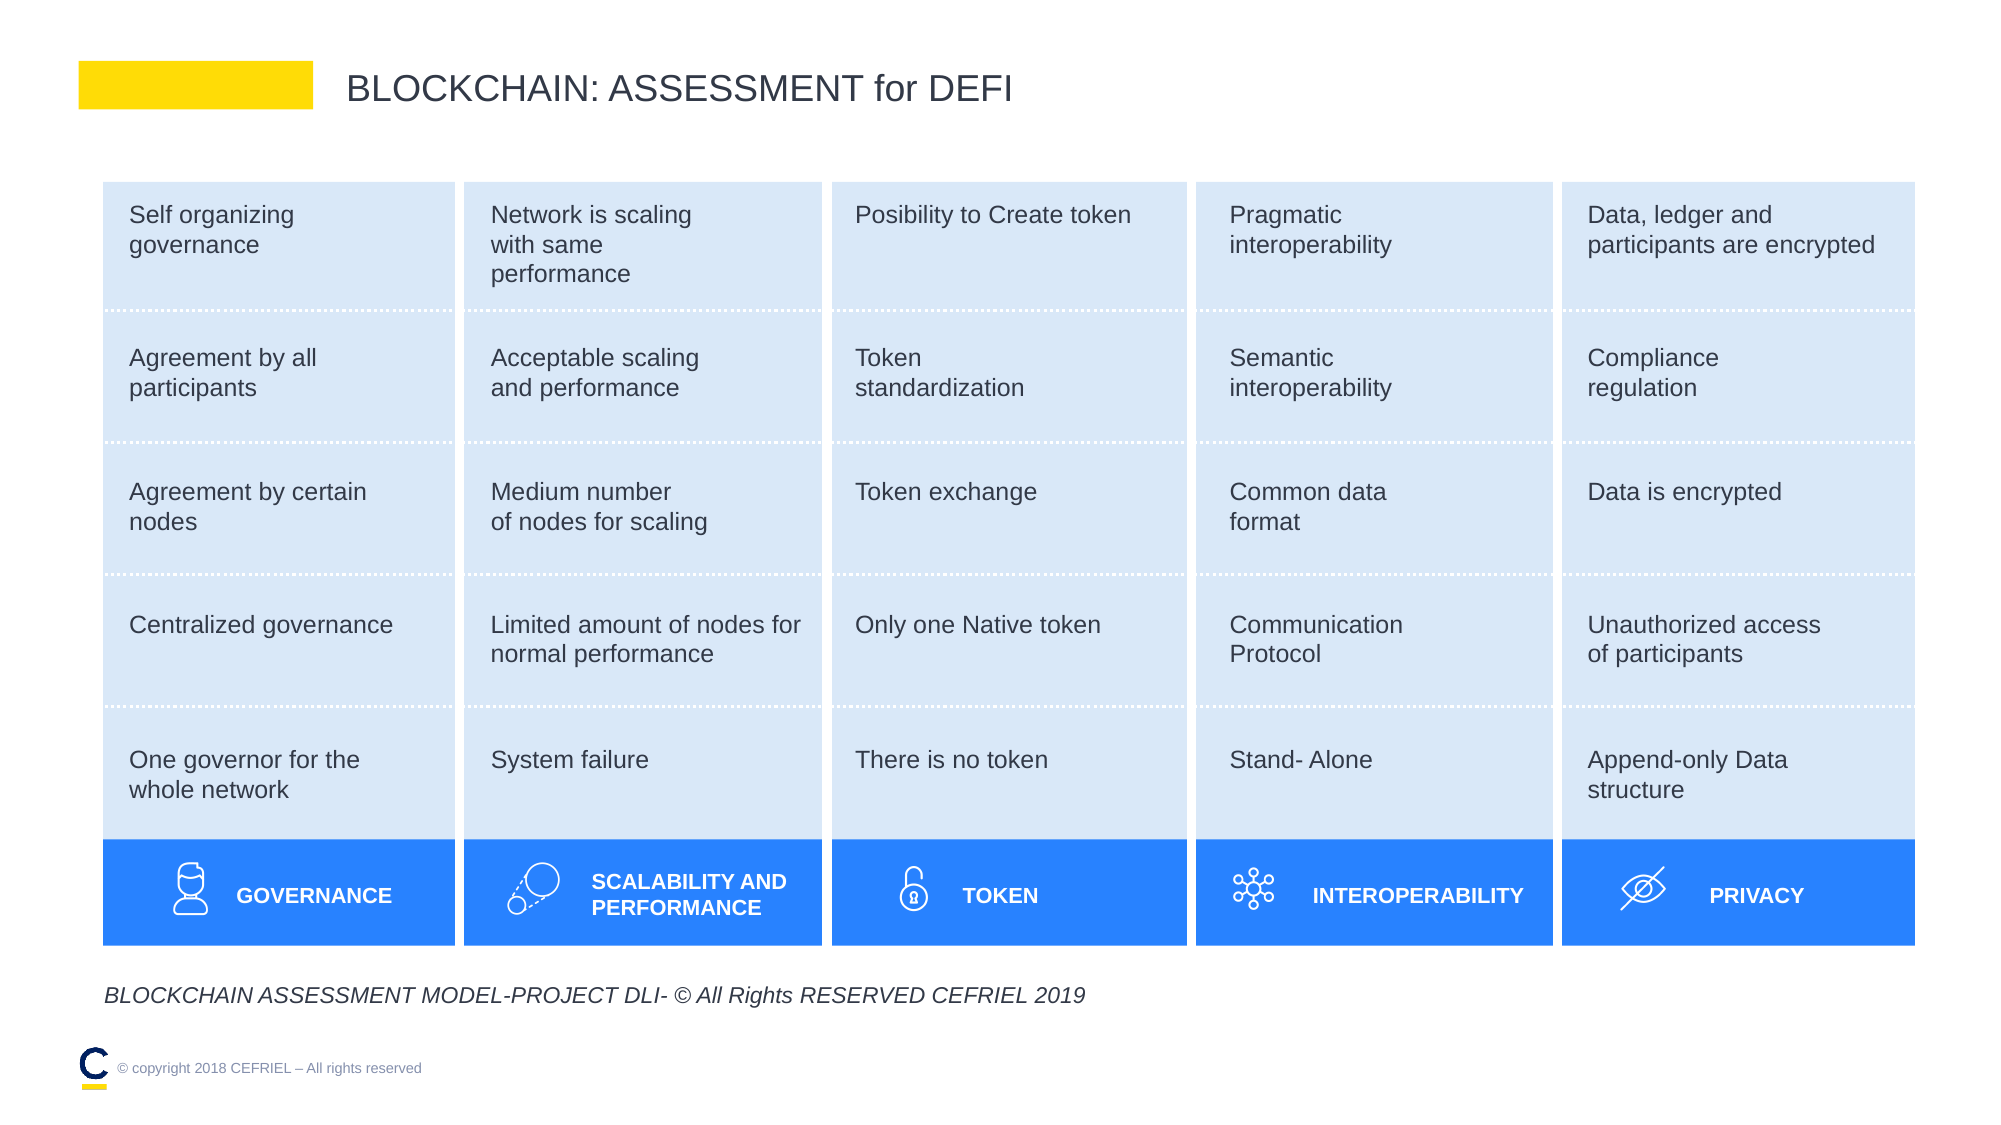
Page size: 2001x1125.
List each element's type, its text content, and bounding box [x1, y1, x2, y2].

picture [54, 1022, 133, 1114]
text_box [98, 178, 1920, 707]
text_box PRIVACY [1925, 876, 1934, 909]
picture [157, 855, 224, 923]
title BLOCKCHAIN: ASSESSMENT for DEFI [331, 56, 1922, 126]
picture [881, 855, 949, 923]
text_box BLOCKCHAIN ASSESSMENT MODEL-PROJECT DLI- © All Rights RESERVED CEFRIEL 2019 [97, 962, 1838, 1027]
picture [1610, 855, 1677, 923]
picture [1220, 855, 1287, 923]
picture [499, 855, 567, 923]
footer © copyright 2018 CEFRIEL – All rights reserved [114, 1058, 539, 1081]
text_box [98, 707, 1920, 946]
